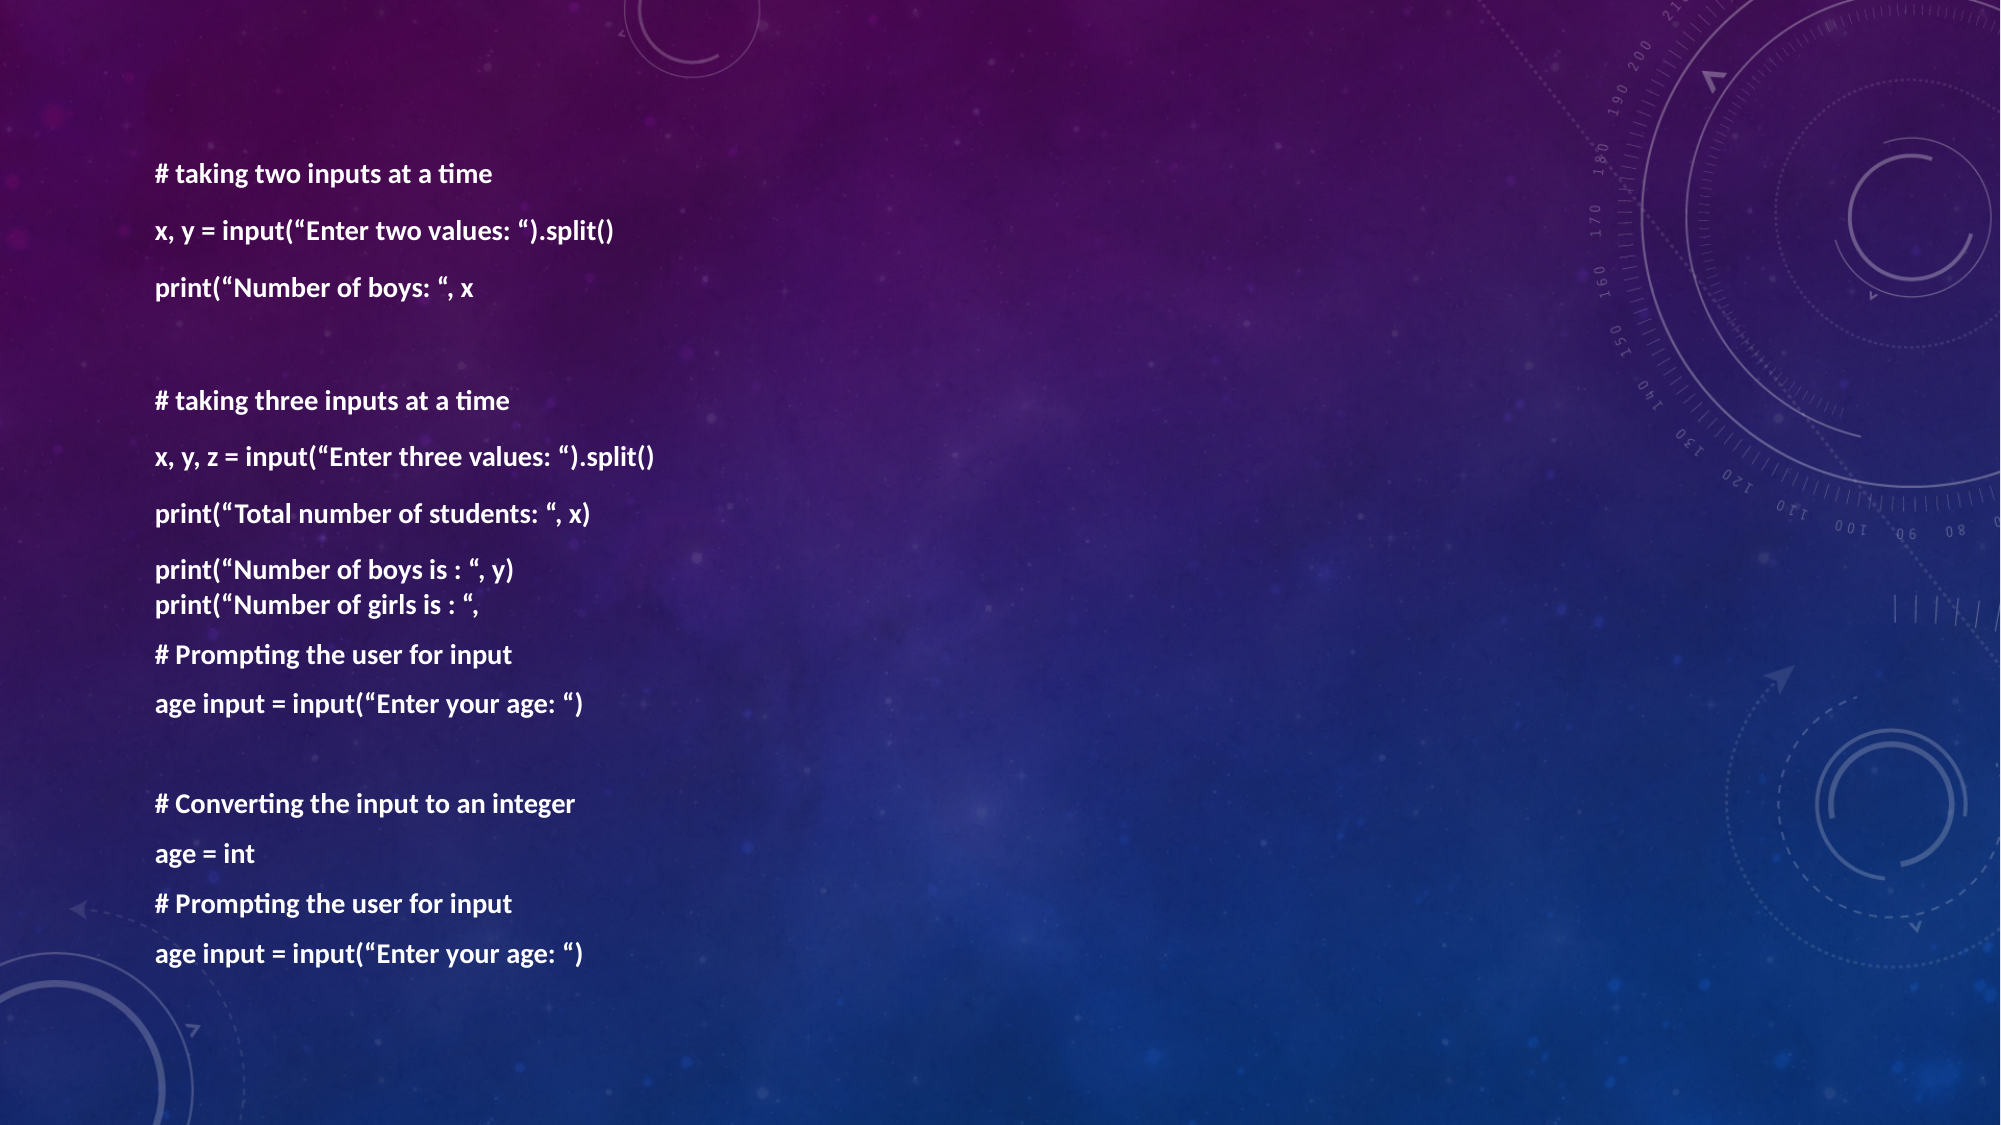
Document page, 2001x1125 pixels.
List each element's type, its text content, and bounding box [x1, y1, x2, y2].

list # taking two inputs at a time x, y = input(“Enter two values: “).split() print(“Number of boys: “, x # taking three inputs at a time x, y, z = input(“Enter three values: “).split() print(“Total number of students: “, x) print(“Number of boys is : “, y) print(“Number of girls is : “, # Prompting the user for input age input = input(“Enter your age: “) # Converting the input to an integer age = int # Prompting the user for input age input = input(“Enter your age: “) [139, 147, 1802, 978]
picture [0, 0, 2001, 1125]
